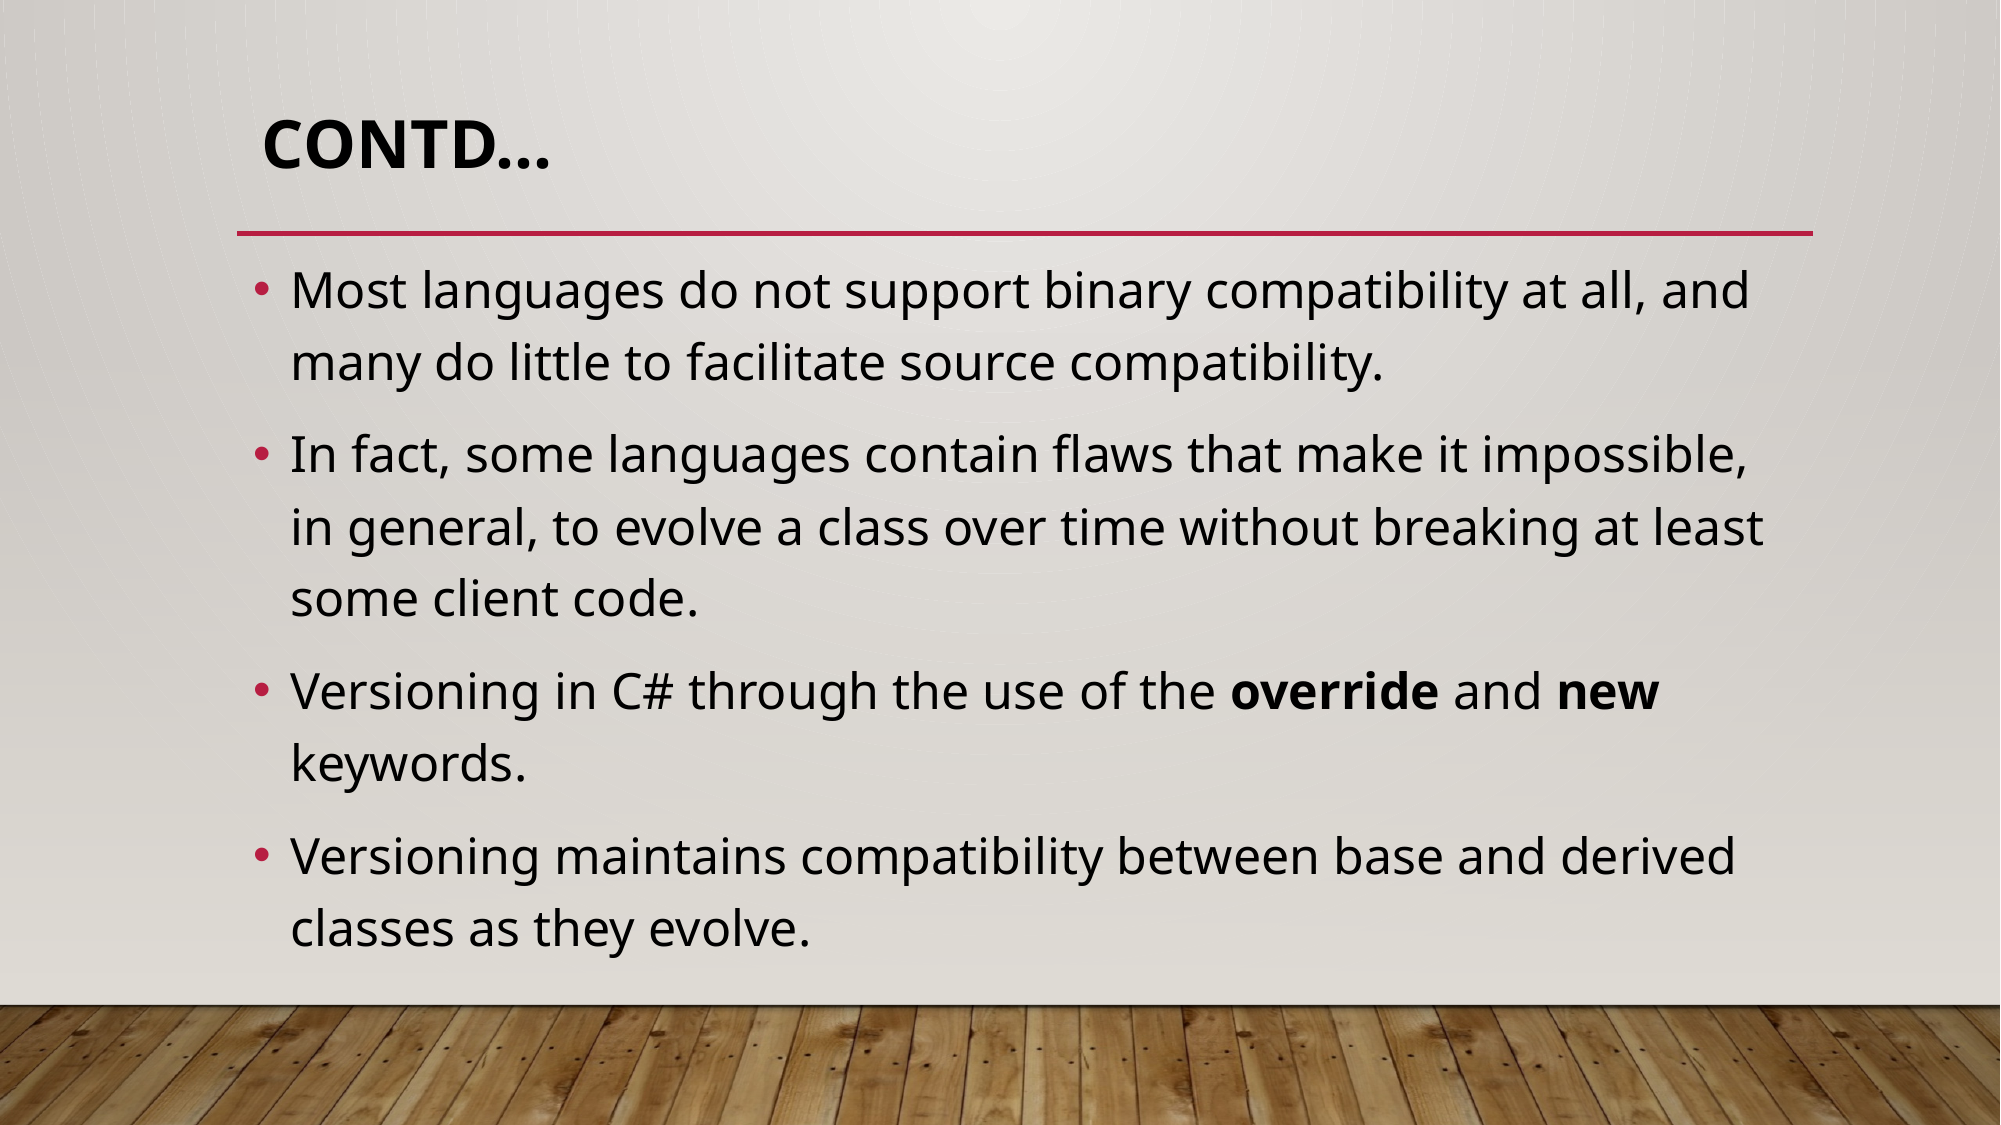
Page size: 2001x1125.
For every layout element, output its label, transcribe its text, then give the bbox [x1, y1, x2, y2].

title CONTD… [246, 103, 1823, 229]
picture [0, 1005, 2000, 1125]
list Most languages do not support binary compatibility at all, and many do little to facilitate source compatibility. In fact, some languages contain flaws that make it impossible, in general, to evolve a class over time without breaking at least some client code. Versioning in C# through the use of the override and new keywords. Versioning maintains compatibility between base and derived classes as they evolve. [238, 238, 1814, 986]
